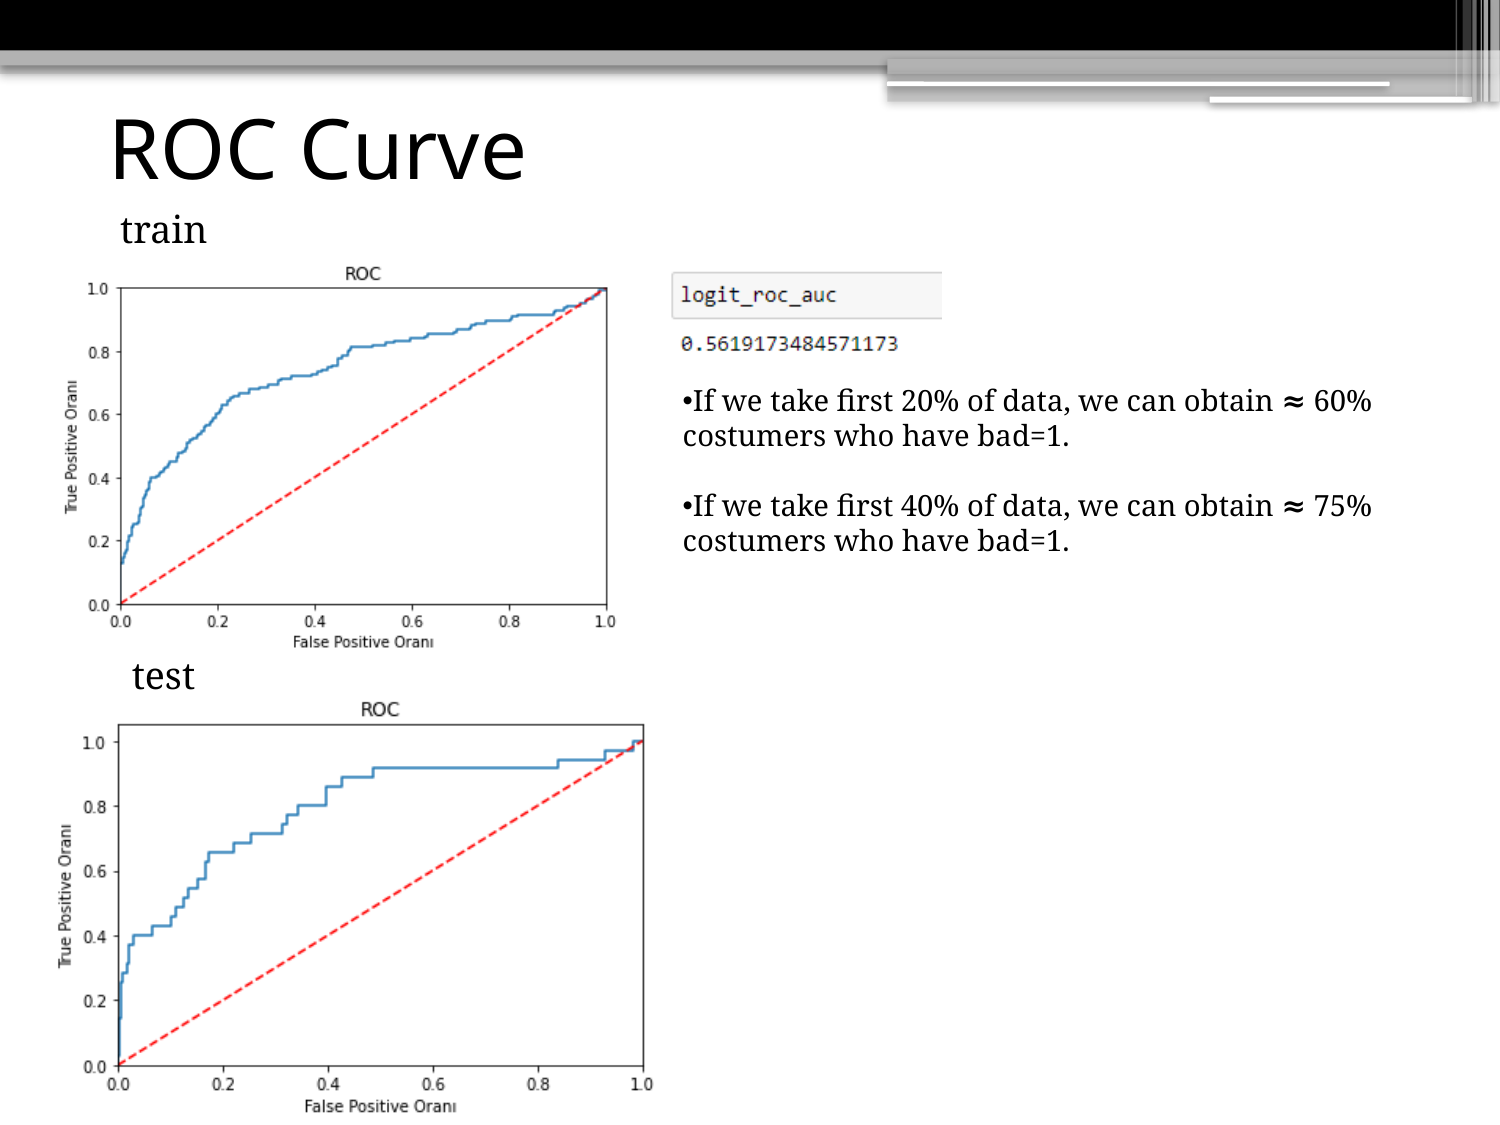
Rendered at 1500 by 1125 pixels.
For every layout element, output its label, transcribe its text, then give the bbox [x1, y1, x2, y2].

title ROC Curve [93, 58, 1444, 234]
text_box If we take first 40% of data, we can obtain ≈ 75% costumers who have bad=1. [667, 480, 1407, 566]
picture [667, 269, 942, 381]
text_box test [117, 679, 375, 690]
text_box If we take first 20% of data, we can obtain ≈ 60% costumers who have bad=1. [667, 374, 1500, 460]
text_box train [105, 199, 364, 254]
picture [46, 693, 704, 1125]
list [58, 257, 658, 669]
